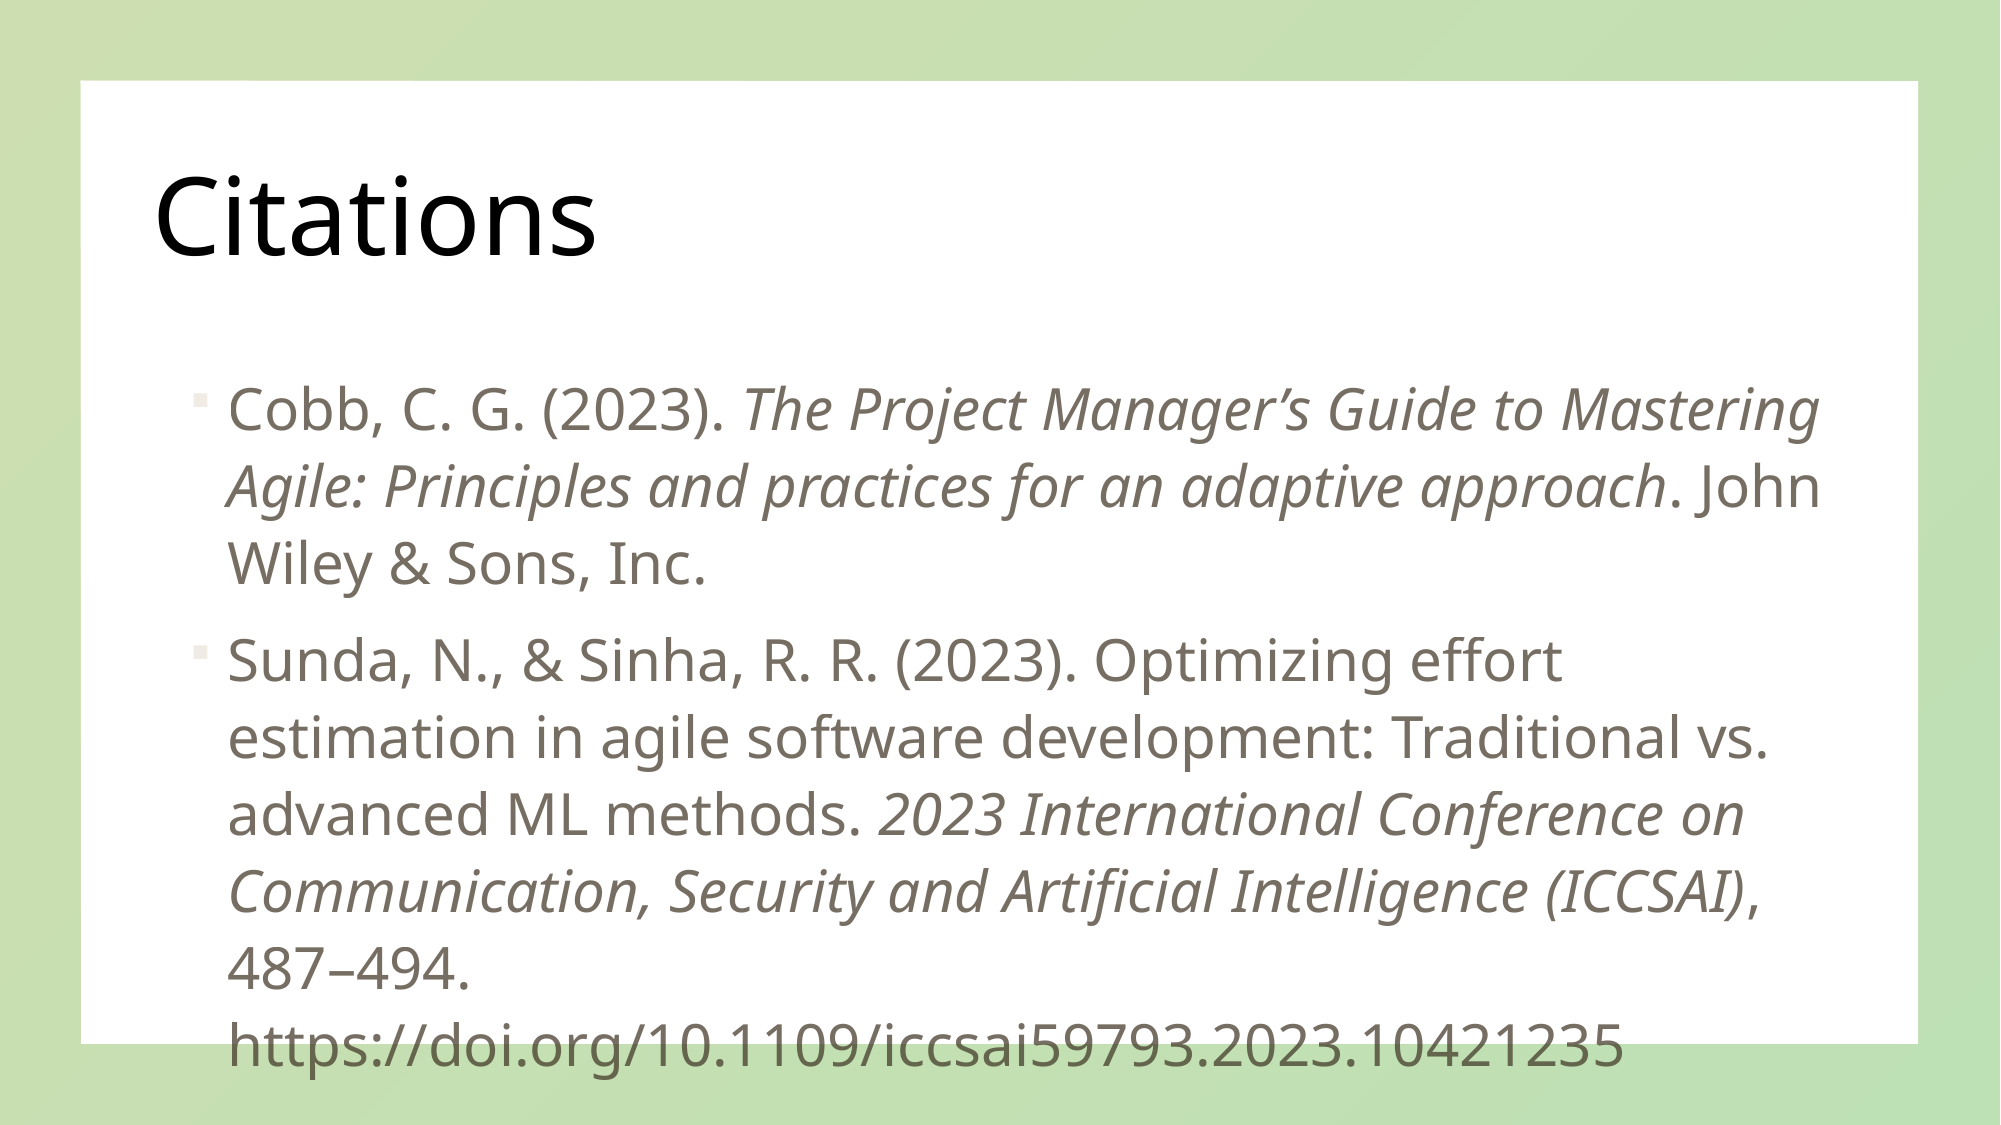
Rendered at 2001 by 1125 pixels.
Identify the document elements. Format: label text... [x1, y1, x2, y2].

title Citations [137, 111, 1863, 330]
list Cobb, C. G. (2023). The Project Manager’s Guide to Mastering Agile: Principles and practices for an adaptive approach. John Wiley & Sons, Inc. Sunda, N., & Sinha, R. R. (2023). Optimizing effort estimation in agile software development: Traditional vs. advanced ML methods. 2023 International Conference on Communication, Security and Artificial Intelligence (ICCSAI), 487–494. https://doi.org/10.1109/iccsai59793.2023.10421235 [137, 357, 1863, 1014]
